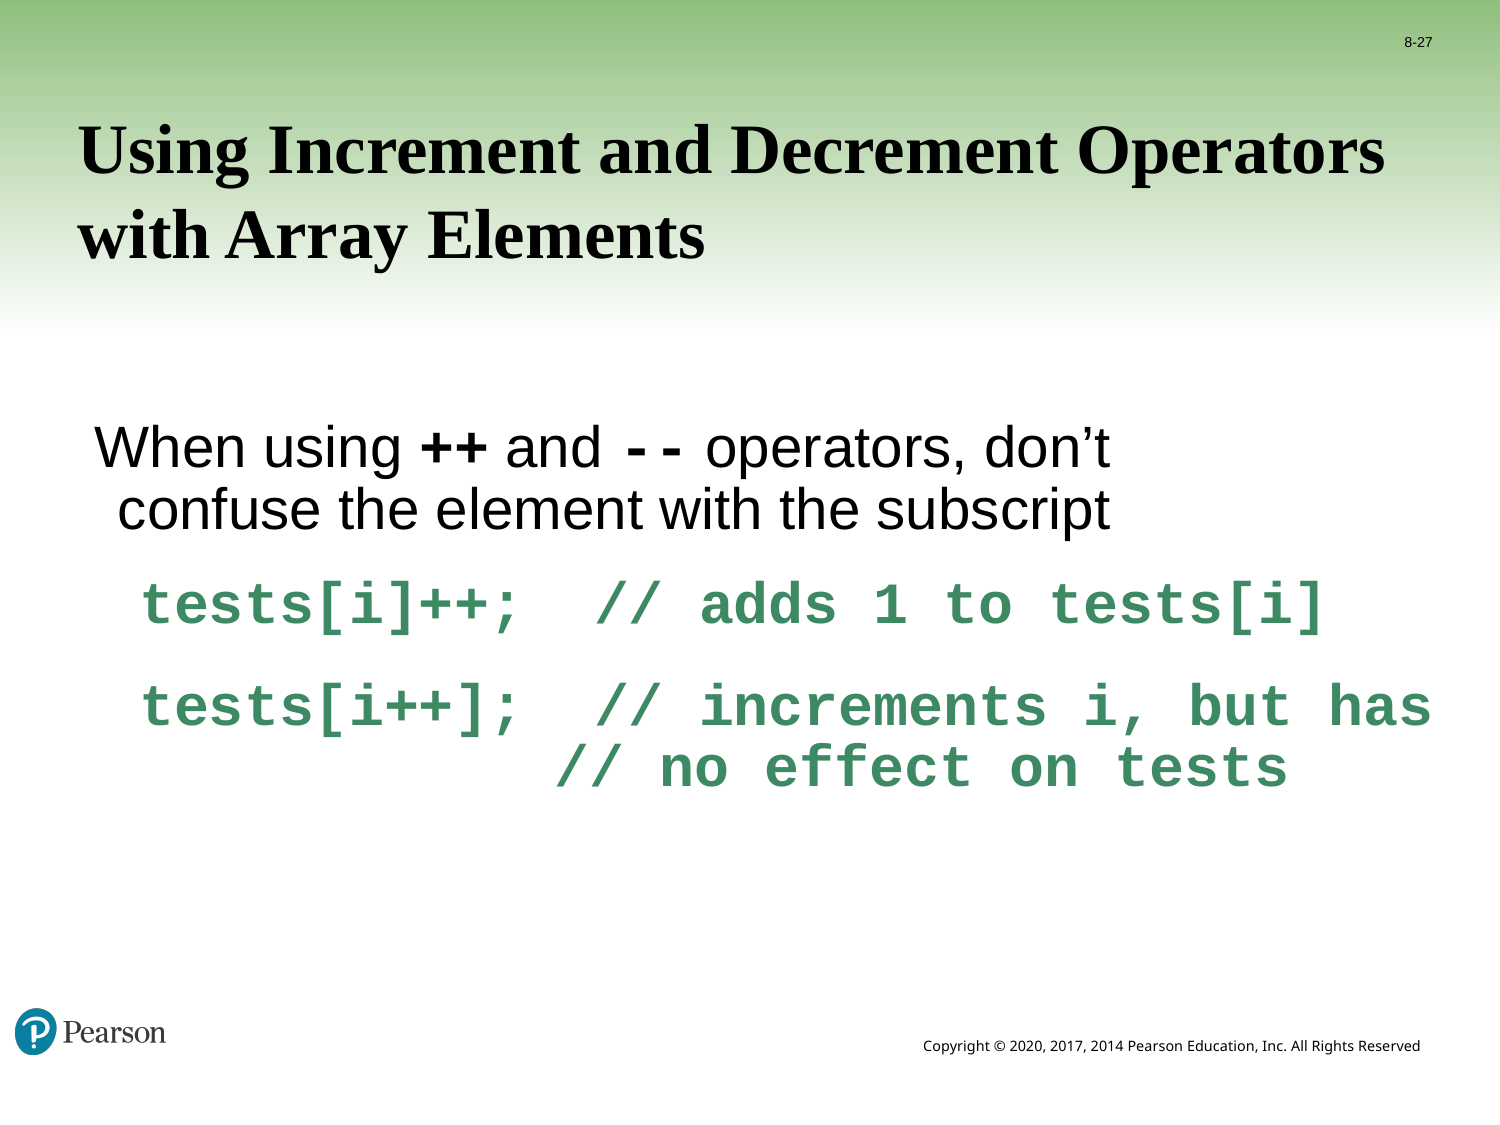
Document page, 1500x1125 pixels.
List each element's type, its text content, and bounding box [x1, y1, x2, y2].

picture [23, 1017, 49, 1042]
picture [15, 1008, 30, 1024]
slide_number 8-27 [1389, 18, 1480, 49]
title Using Increment and Decrement Operators with Array Elements [62, 99, 1450, 288]
picture [15, 1041, 26, 1055]
picture [41, 1008, 166, 1055]
list When using ++ and -- operators, don’t confuse the element with the subscript tests[i]++; // adds 1 to tests[i] tests[i++]; // increments i, but has // no effect on tests [37, 324, 1450, 1000]
